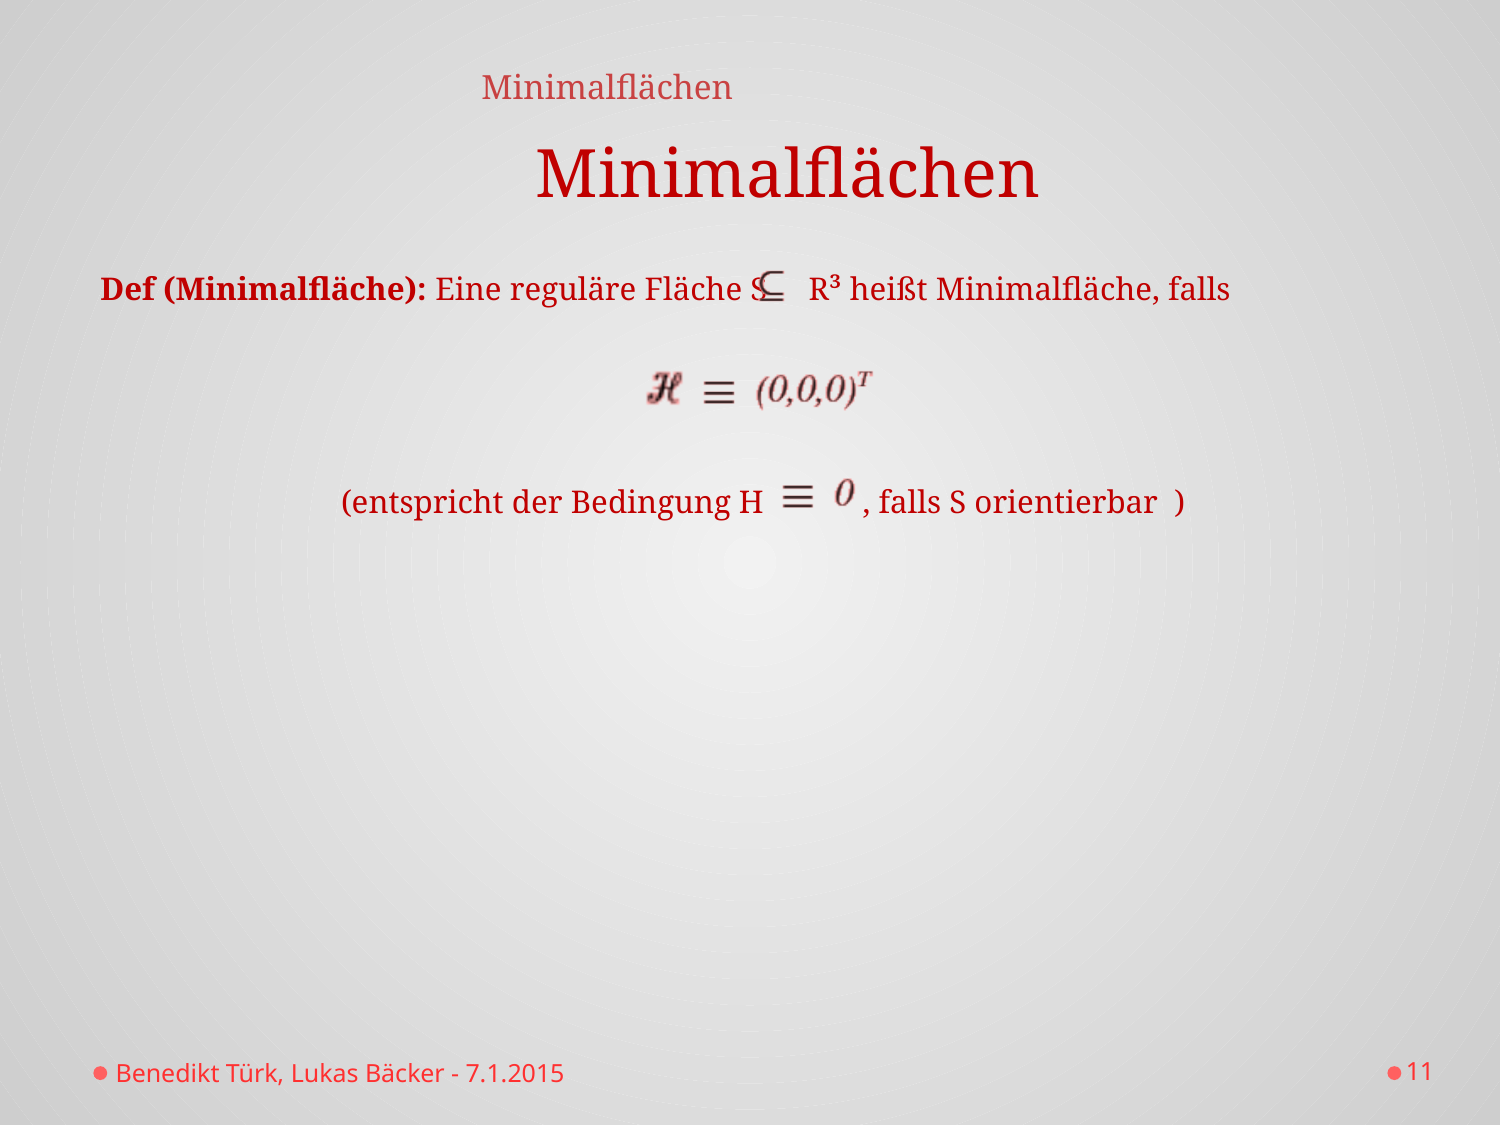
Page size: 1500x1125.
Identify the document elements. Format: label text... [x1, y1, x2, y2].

text_box Minimalflächen [521, 123, 1056, 219]
slide_number 11 [1401, 1042, 1494, 1103]
text_box Klassen von Flächen - Minimalflächen [466, 30, 1069, 114]
text_box (entspricht der Bedingung H , falls S orientierbar ) [326, 456, 1202, 528]
text_box Def (Minimalfläche): Eine reguläre Fläche S R³ heißt Minimalfläche, falls [85, 243, 1247, 315]
footer Benedikt Türk, Lukas Bäcker - 7.1.2015 [108, 1042, 632, 1103]
picture [773, 467, 862, 525]
picture [749, 260, 793, 310]
picture [639, 361, 689, 417]
picture [693, 363, 881, 421]
